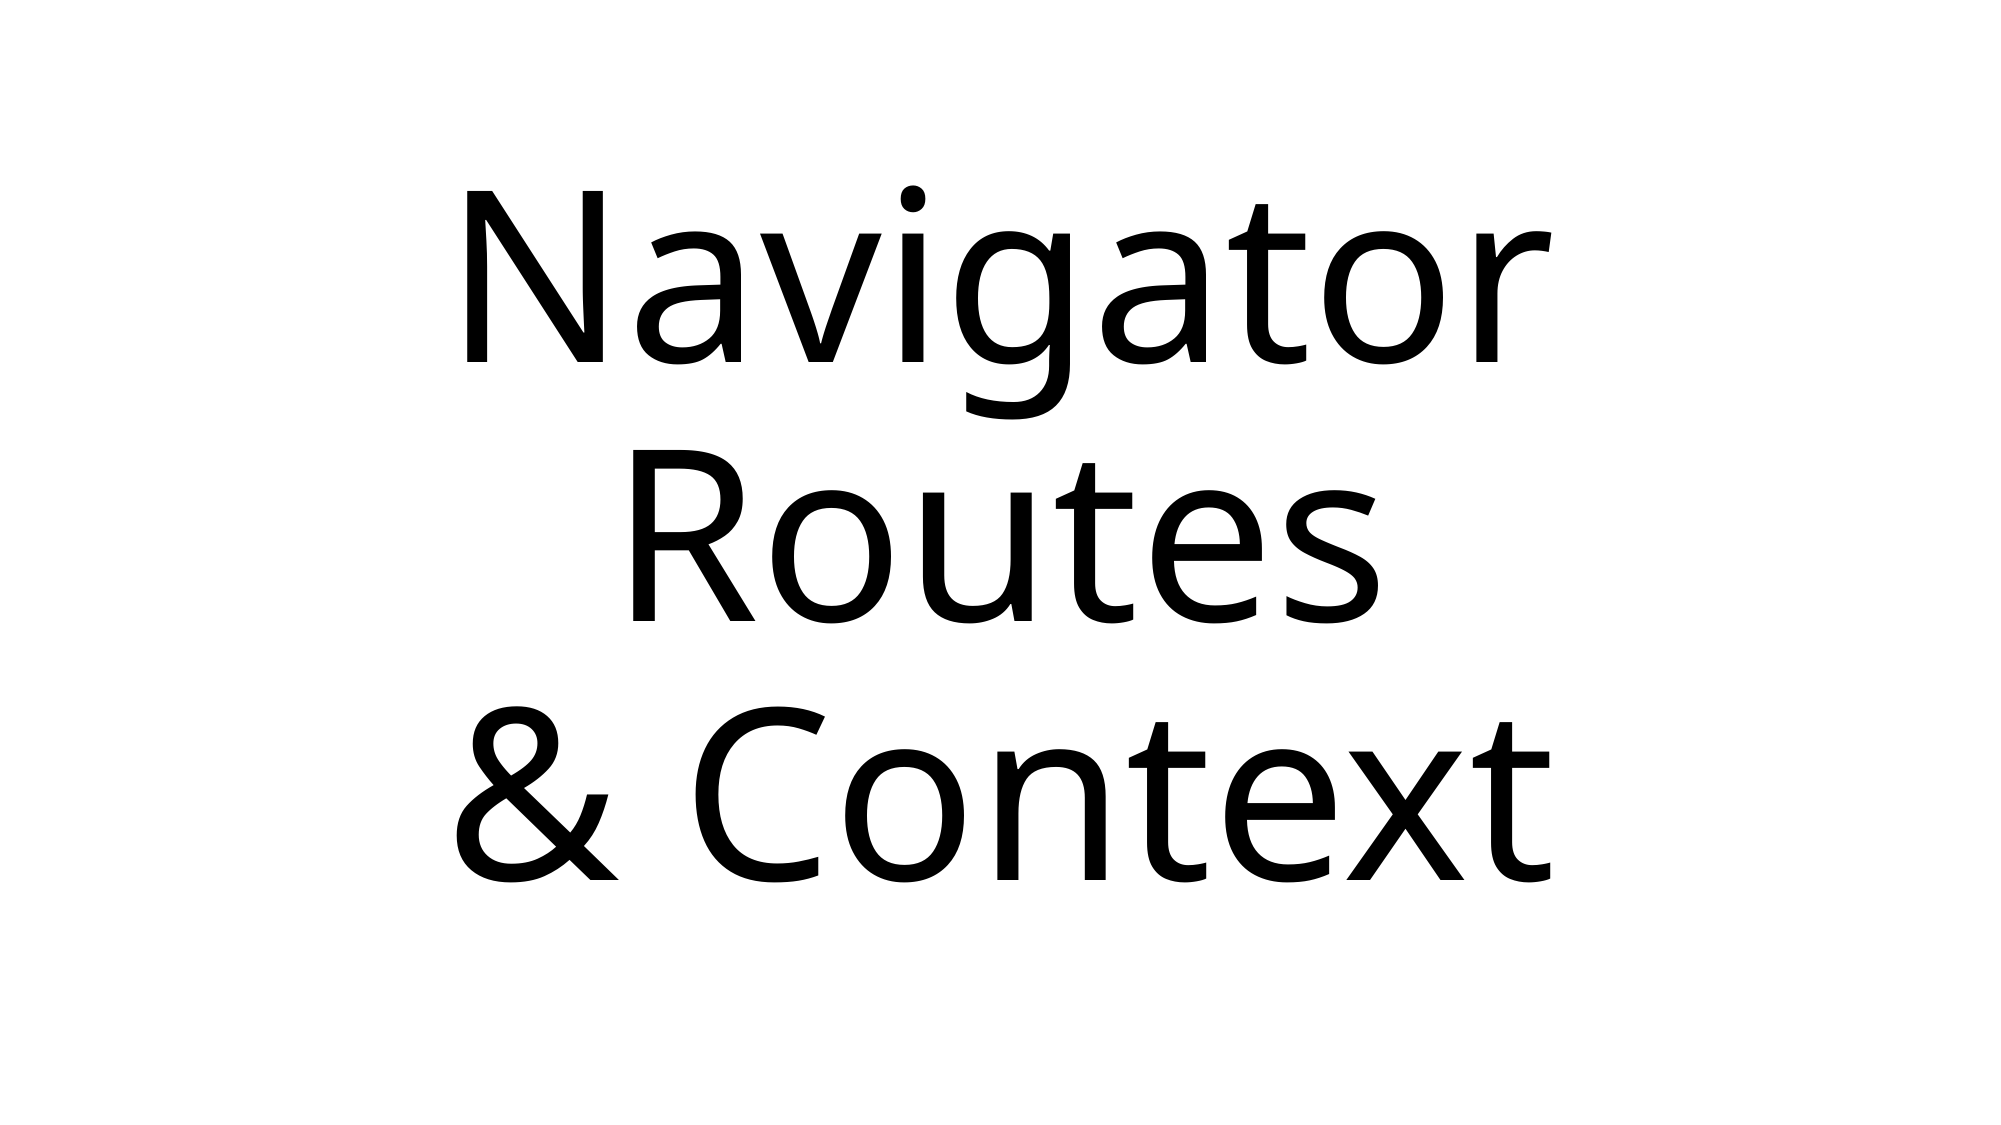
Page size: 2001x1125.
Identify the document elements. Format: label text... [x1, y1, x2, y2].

title Navigator Routes & Context [137, 59, 1863, 1029]
